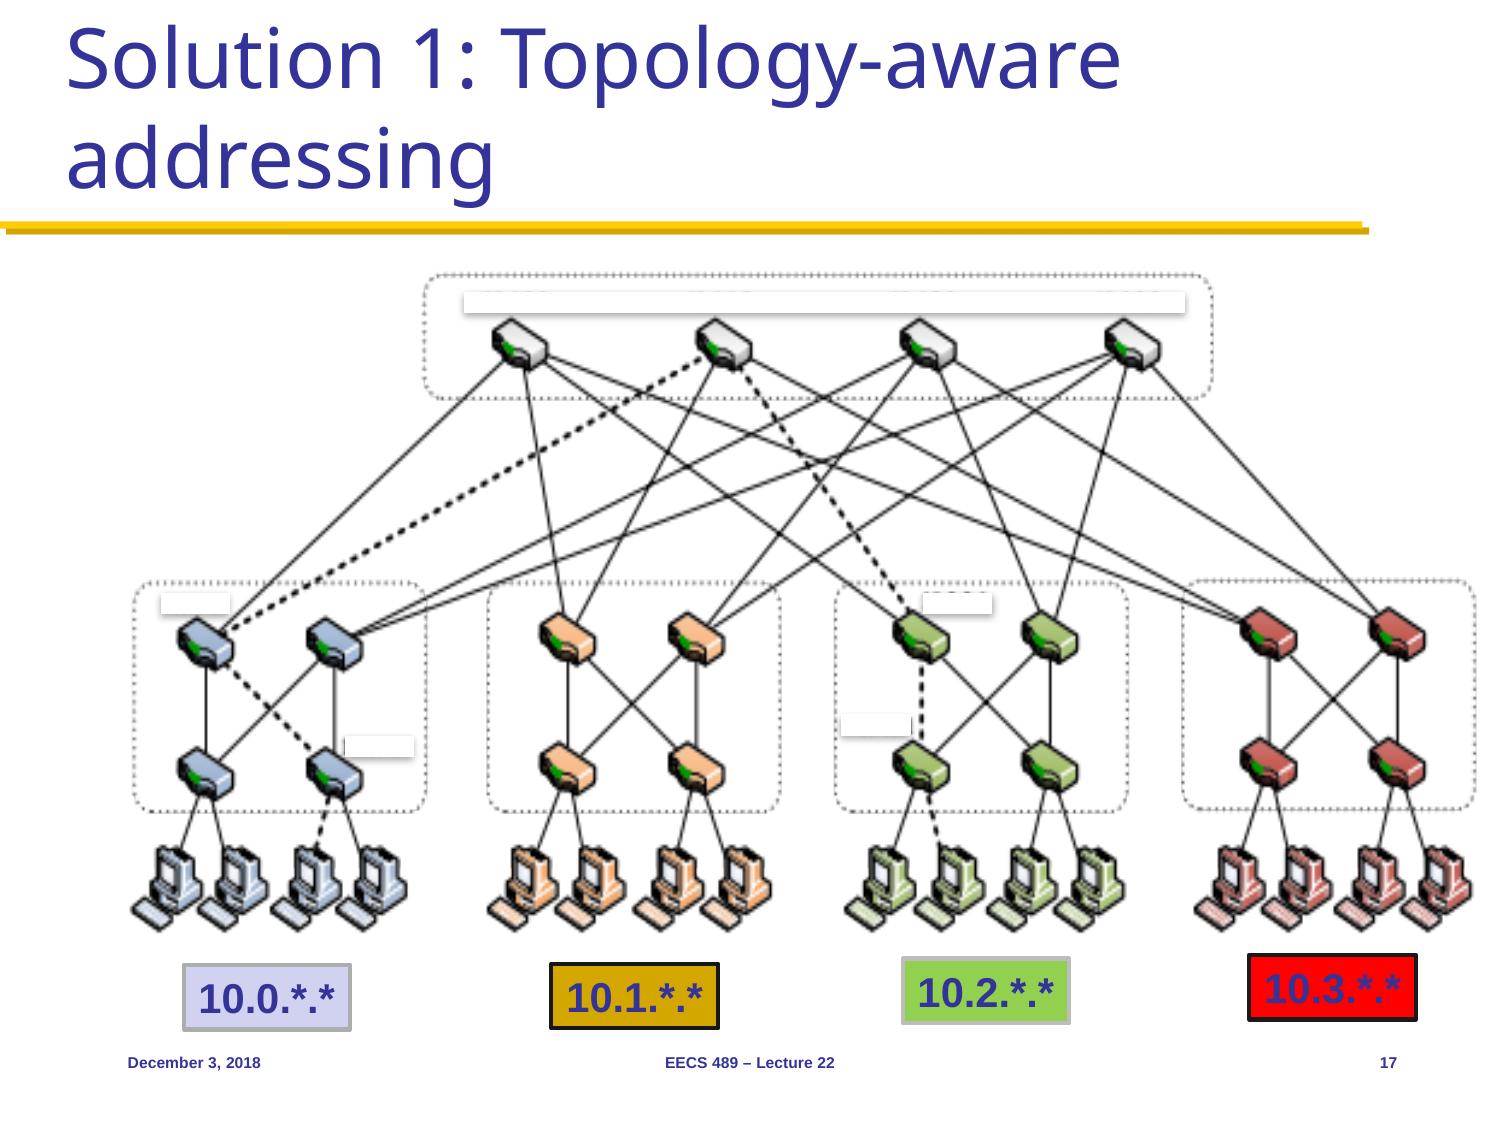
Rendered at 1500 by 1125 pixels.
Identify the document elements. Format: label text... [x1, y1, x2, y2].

text_box 10.2.*.* [901, 956, 1071, 1025]
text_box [108, 145, 1482, 937]
text_box 10.0.*.* [182, 963, 352, 1024]
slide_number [112, 1024, 426, 1101]
footer EECS 489 – Lecture 22 [512, 1024, 988, 1101]
text_box 10.1.*.* [549, 962, 720, 1024]
title Solution 1: Topology-aware addressing [49, 24, 1451, 213]
text_box 10.3.*.* [1247, 953, 1418, 1022]
slide_number 17 [1312, 1024, 1413, 1101]
